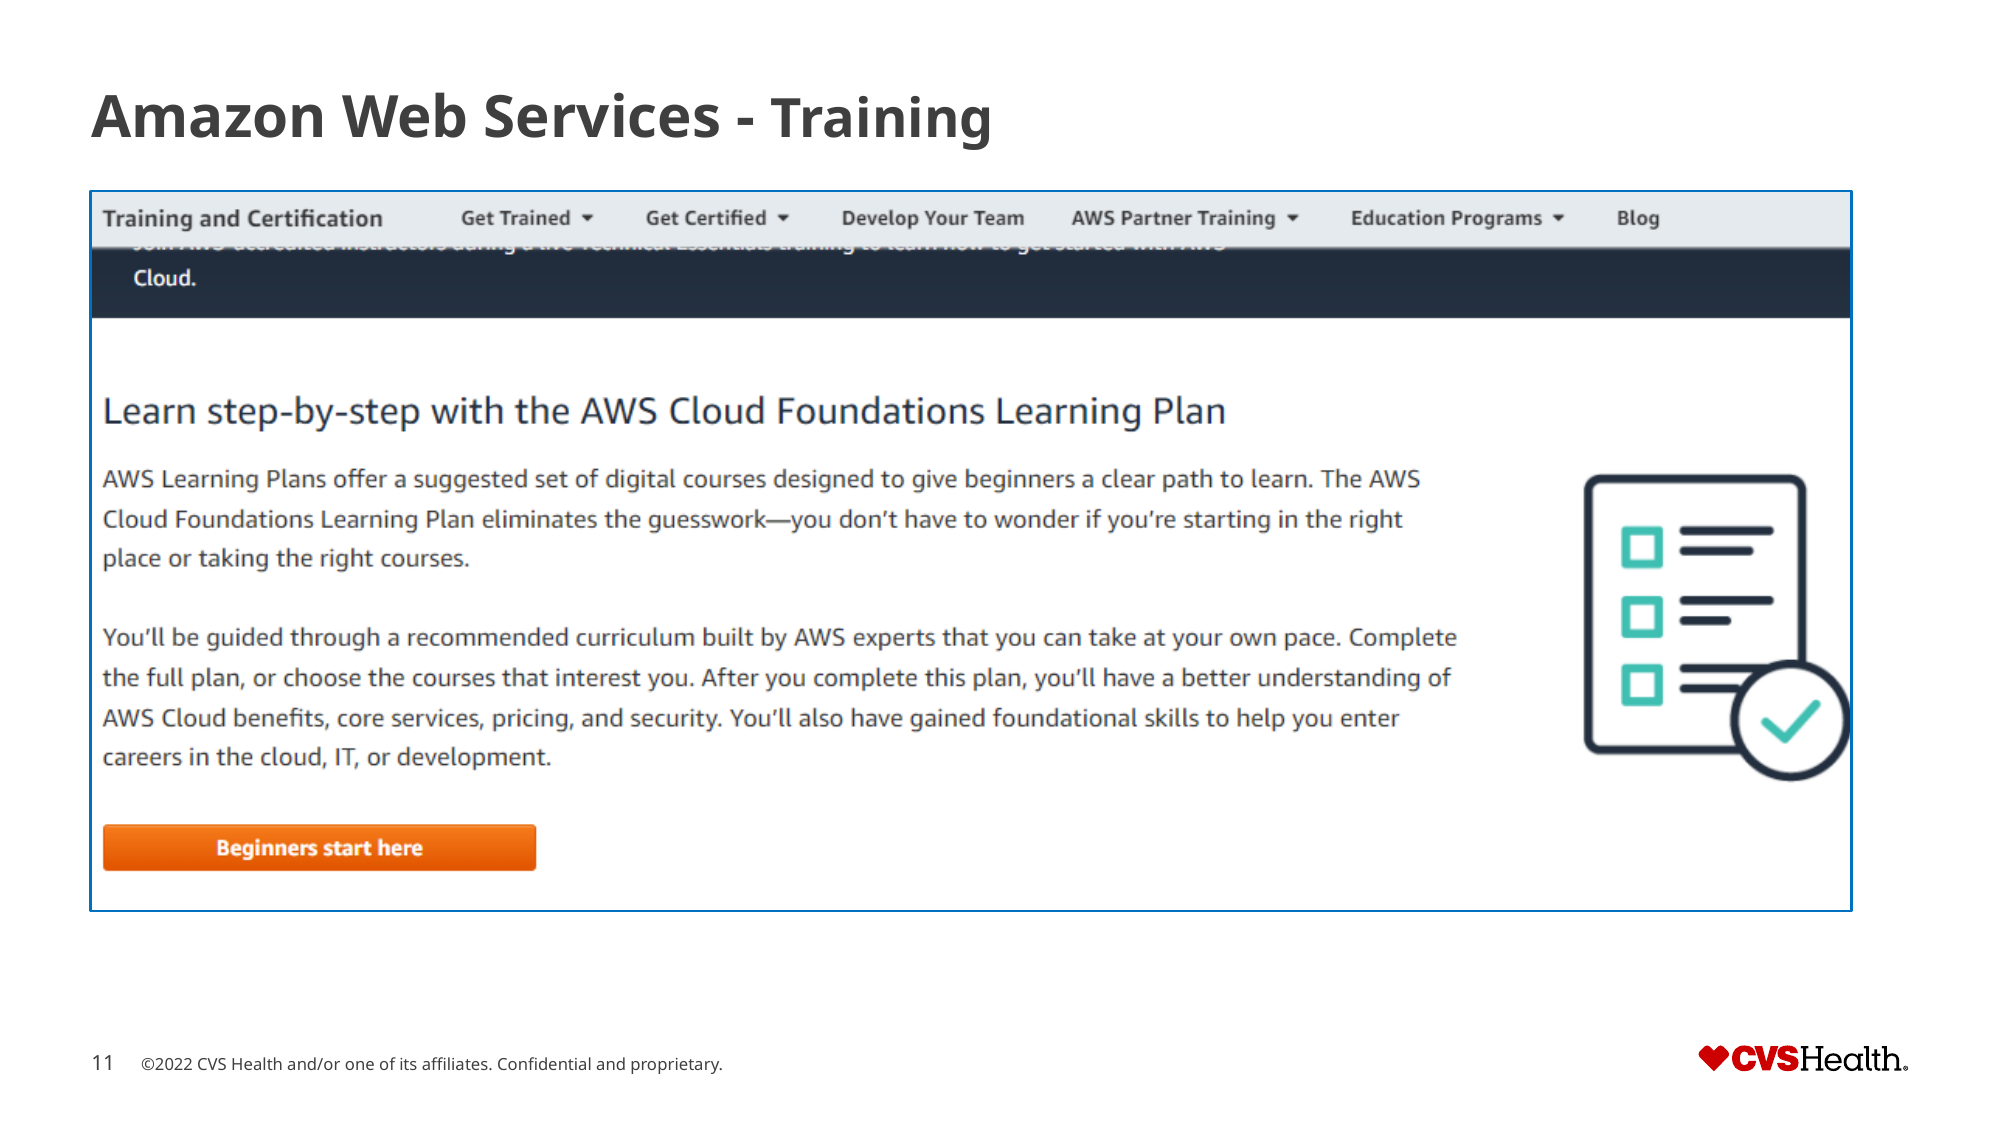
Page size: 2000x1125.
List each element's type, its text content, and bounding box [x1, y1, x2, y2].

picture [91, 191, 1851, 911]
title Amazon Web Services - Training [91, 86, 1677, 190]
